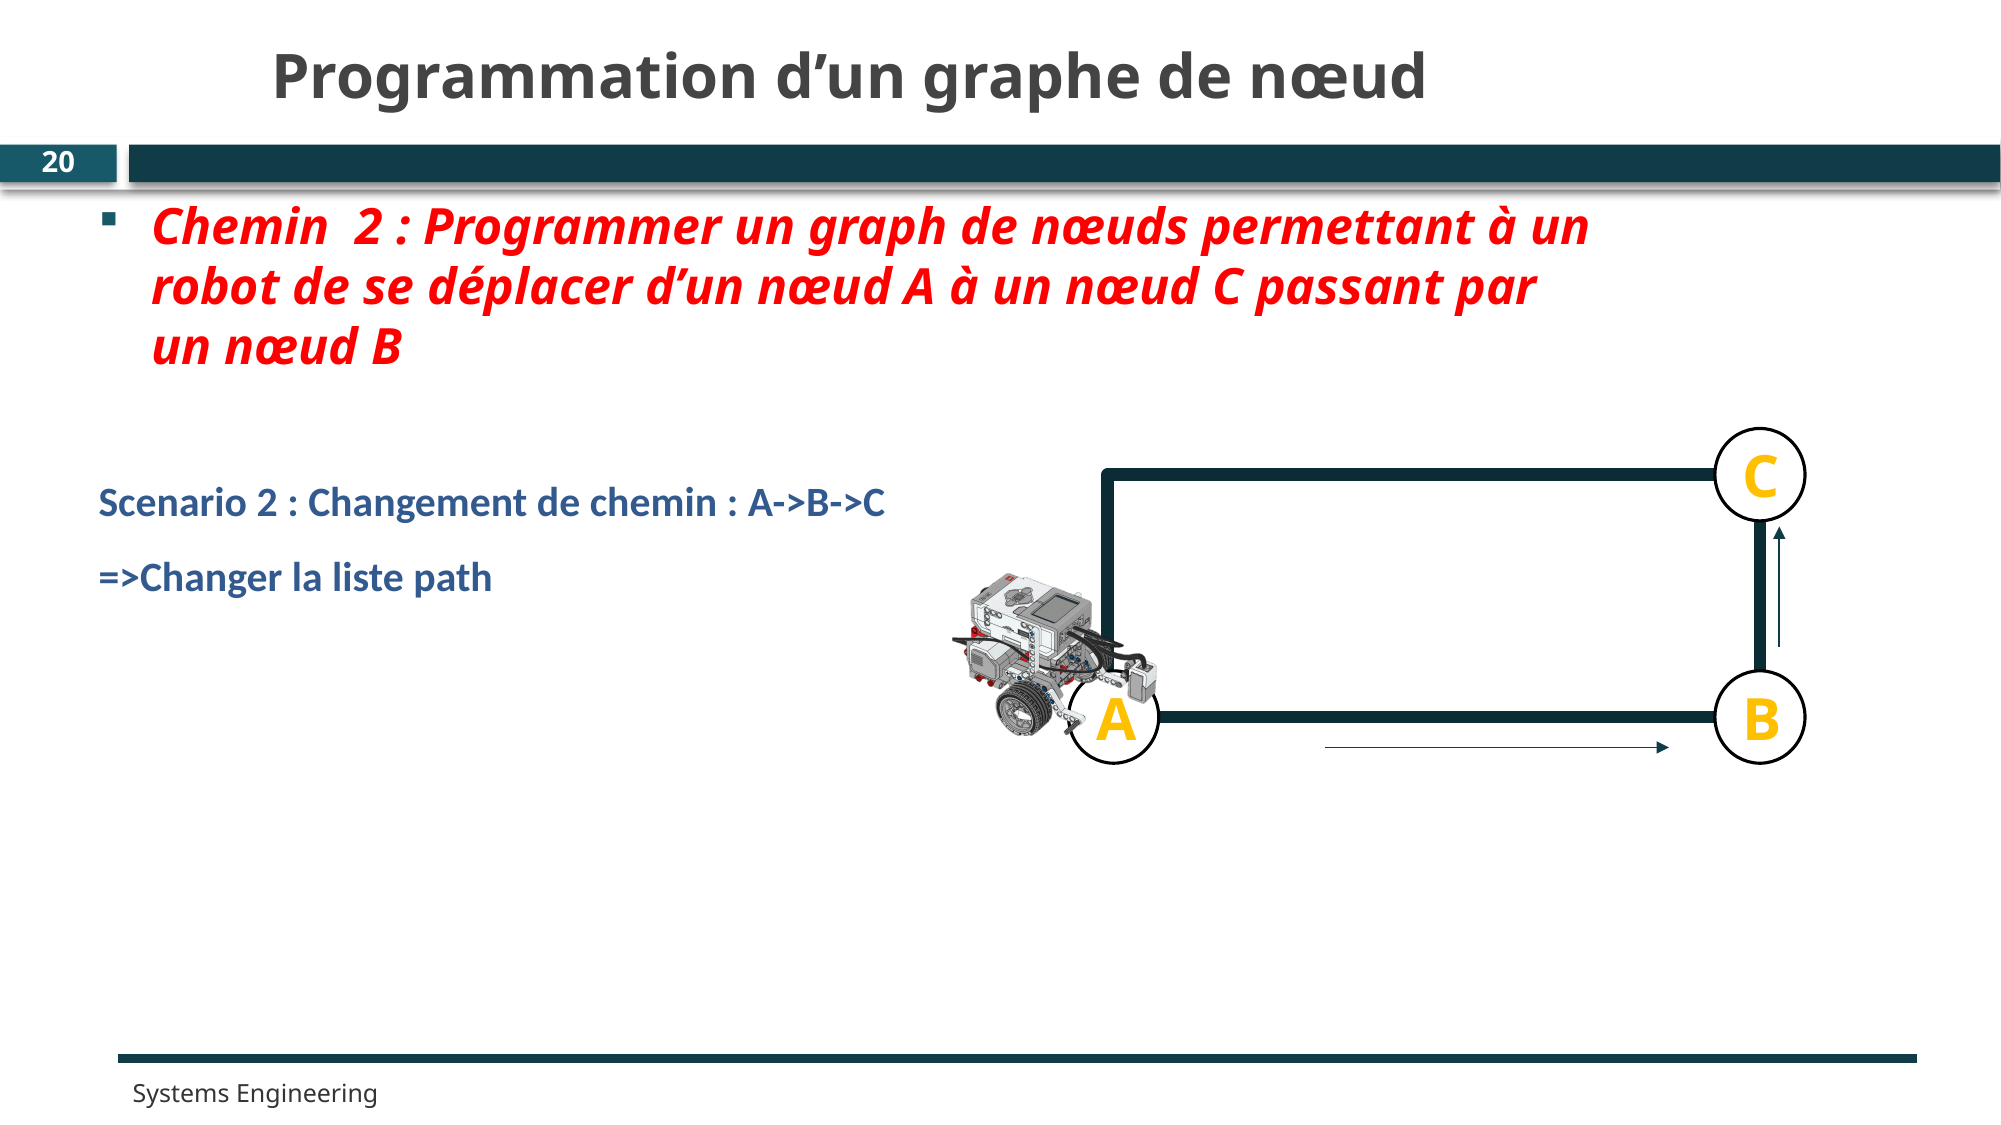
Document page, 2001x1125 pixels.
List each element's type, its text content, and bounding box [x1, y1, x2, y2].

text_box C [1713, 426, 1807, 523]
text_box Programmation d’un graphe de nœud [256, 20, 1478, 128]
list Chemin 2 : Programmer un graph de nœuds permettant à un robot de se déplacer d’un nœud A à un nœud C passant par un nœud B [83, 608, 1611, 840]
picture [927, 570, 1167, 738]
text_box A [1077, 747, 1150, 765]
text_box [1106, 473, 1761, 718]
slide_number 20 [0, 143, 117, 184]
text_box B [1713, 669, 1807, 765]
footer Systems Engineering [117, 1070, 1252, 1118]
list Chemin 2 : Programmer un graph de nœuds permettant à un robot de se déplacer d’un nœud A à un nœud C passant par un nœud B [83, 187, 1611, 569]
text_box Scenario 2 : Changement de chemin : A->B->C =>Changer la liste path [83, 442, 1084, 608]
